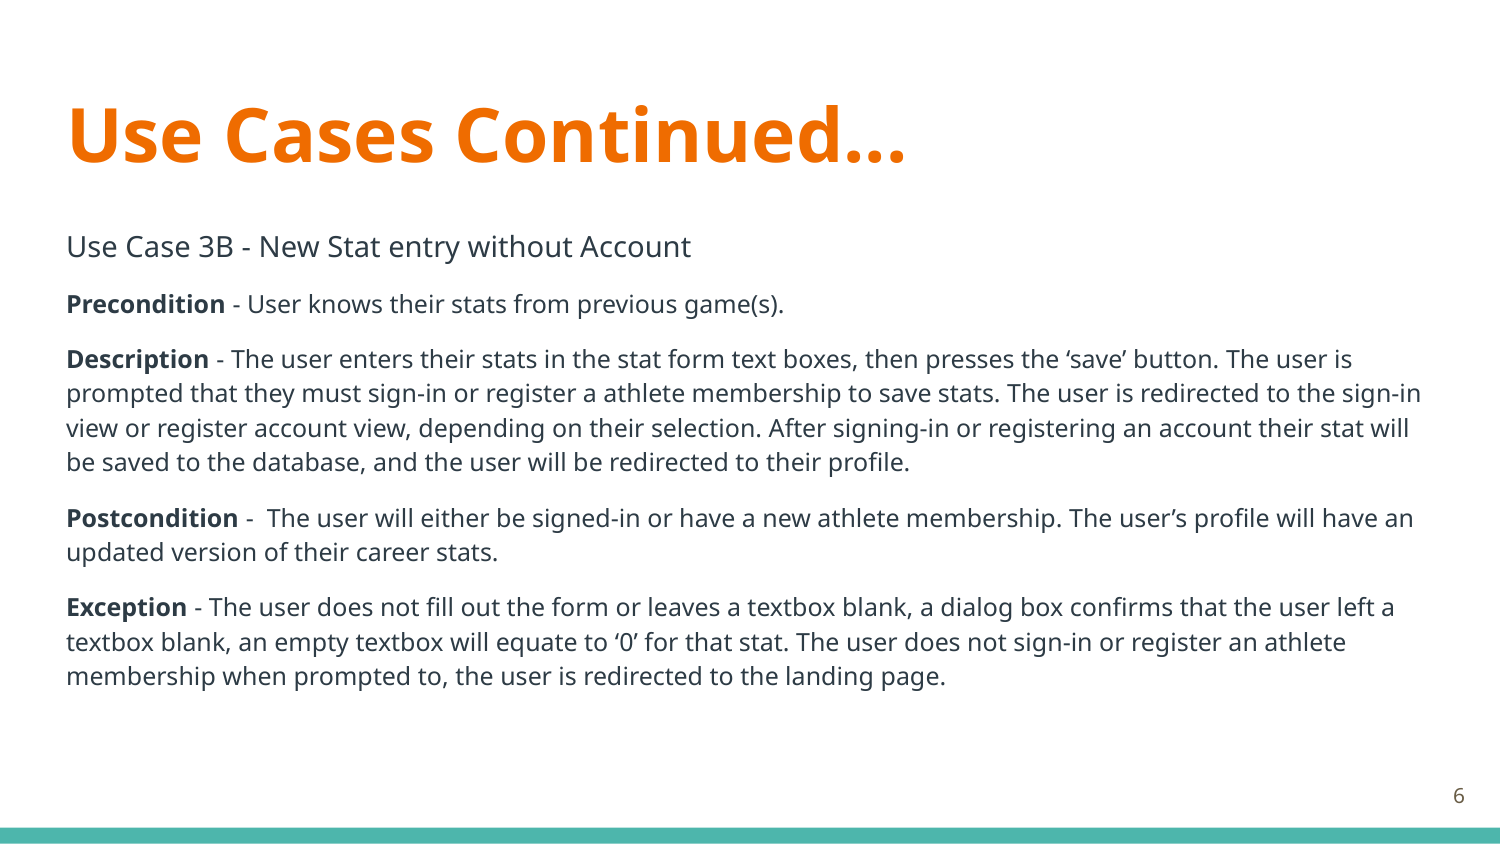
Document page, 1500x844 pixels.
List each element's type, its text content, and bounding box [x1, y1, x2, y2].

title Use Cases Continued... [51, 72, 1449, 189]
list Use Case 3B - New Stat entry without Account Precondition - User knows their stats from previous game(s). Description - The user enters their stats in the stat form text boxes, then presses the ‘save’ button. The user is prompted that they must sign-in or register a athlete membership to save stats. The user is redirected to the sign-in view or register account view, depending on their selection. After signing-in or registering an account their stat will be saved to the database, and the user will be redirected to their profile. Postcondition - The user will either be signed-in or have a new athlete membership. The user’s profile will have an updated version of their career stats. Exception - The user does not fill out the form or leaves a textbox blank, a dialog box confirms that the user left a textbox blank, an empty textbox will equate to ‘0’ for that stat. The user does not sign-in or register an athlete membership when prompted to, the user is redirected to the landing page. [51, 207, 1449, 750]
slide_number ‹#› [1389, 764, 1480, 830]
